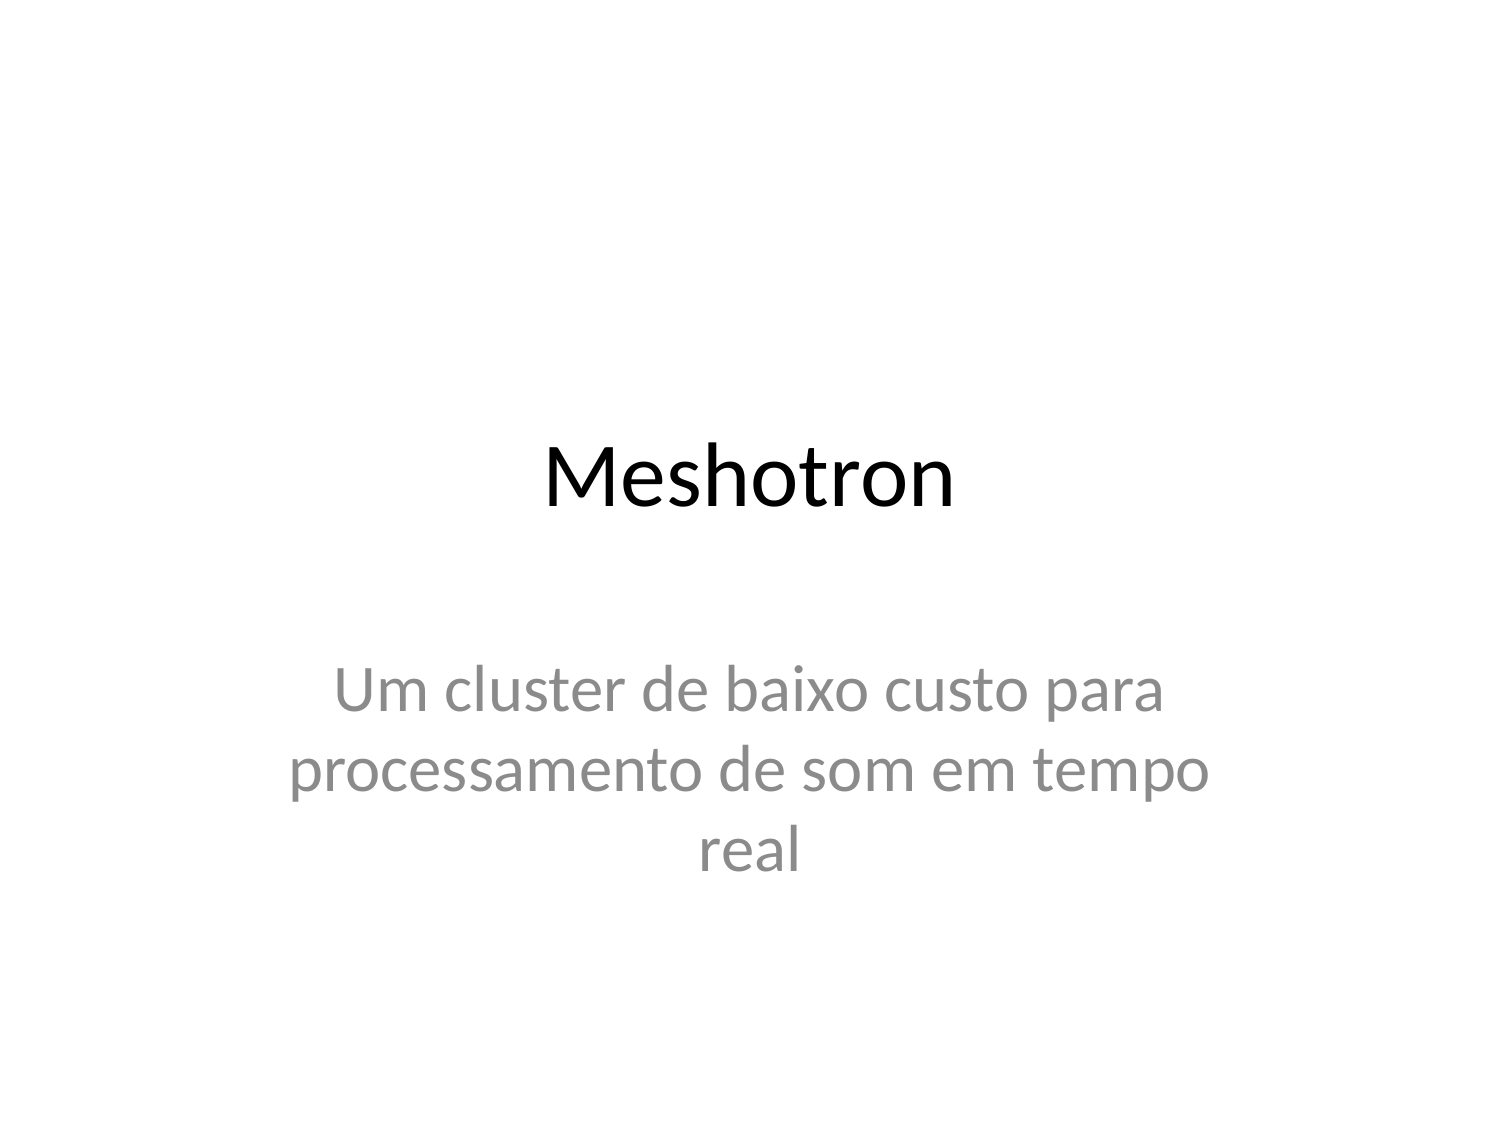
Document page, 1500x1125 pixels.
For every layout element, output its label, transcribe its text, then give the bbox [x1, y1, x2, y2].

title Meshotron [112, 349, 1388, 591]
subtitle Um cluster de baixo custo para processamento de som em tempo real [225, 637, 1275, 925]
